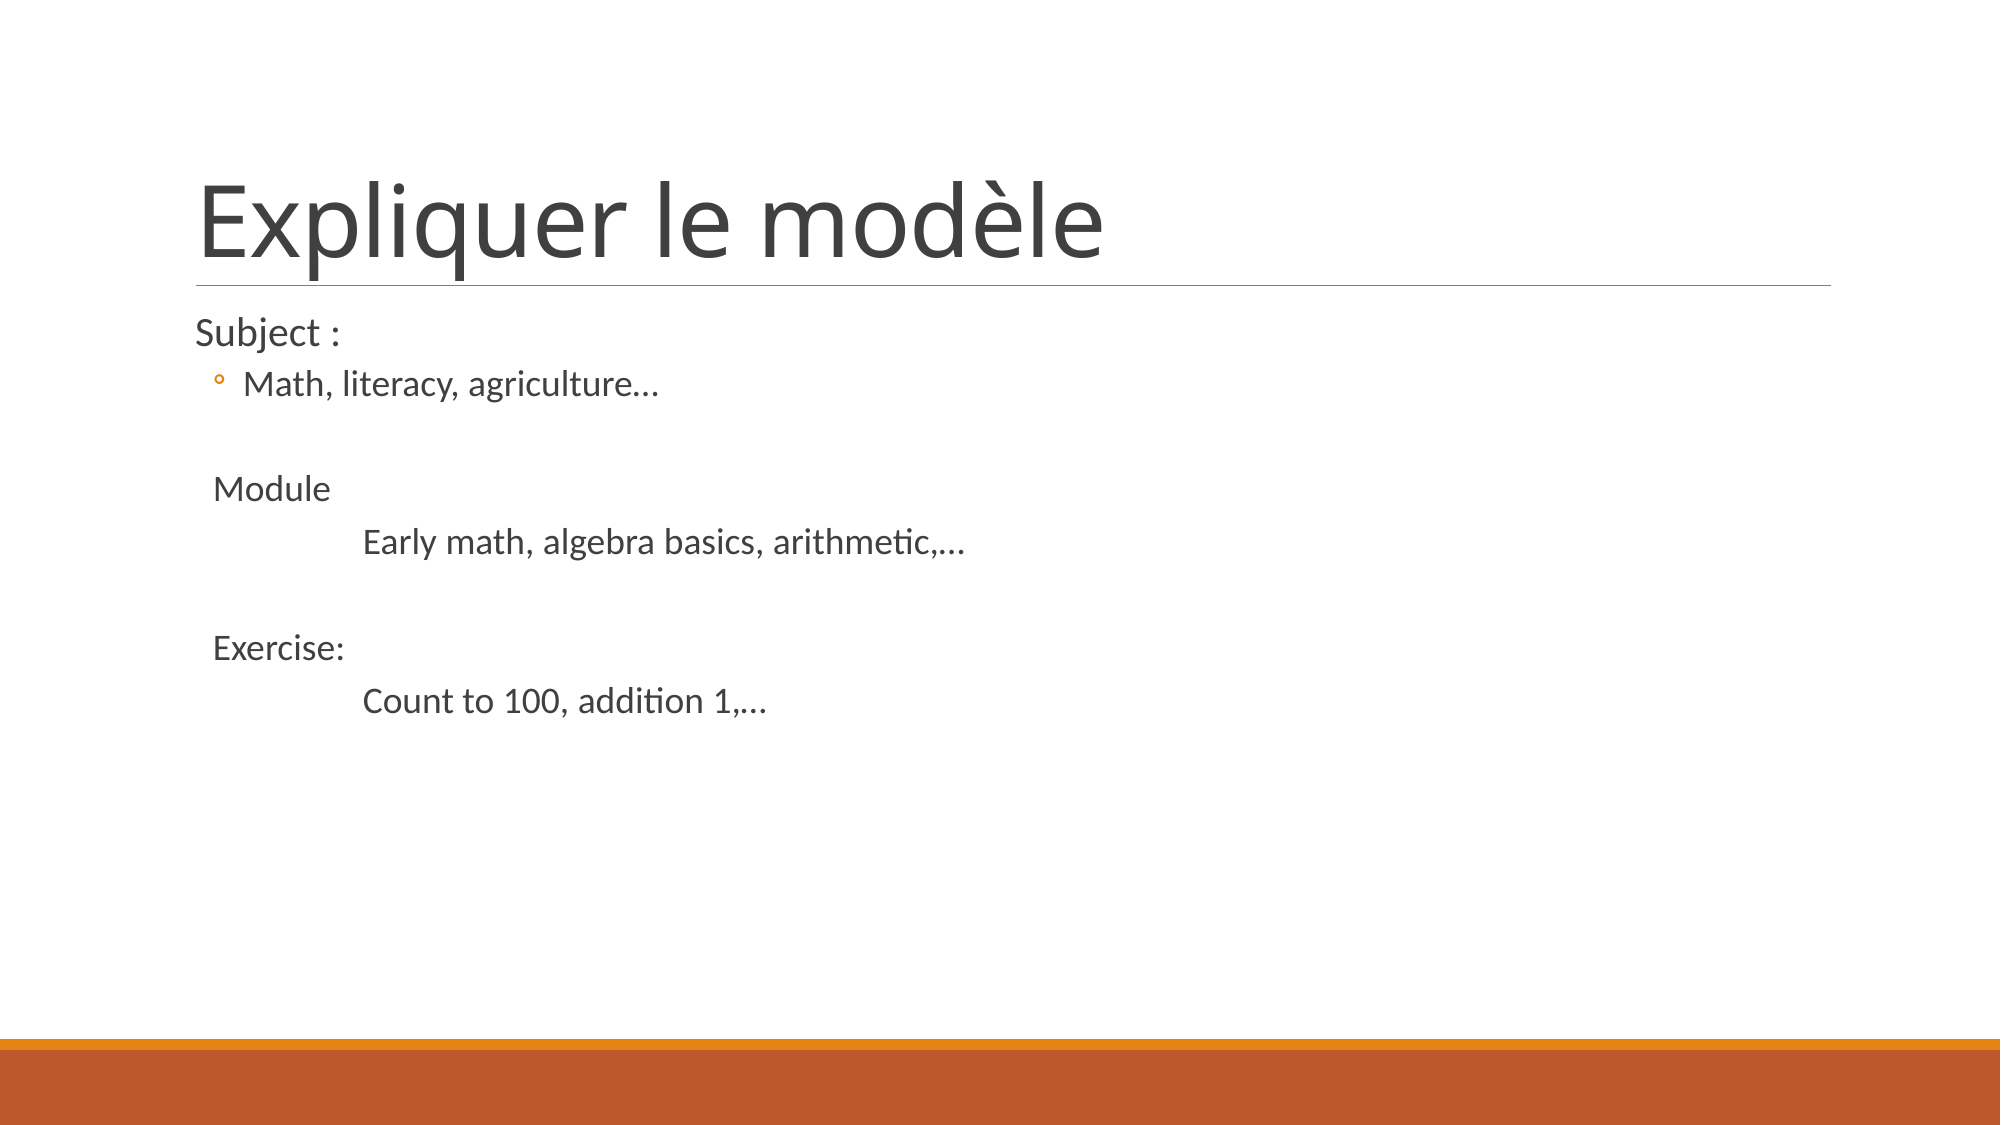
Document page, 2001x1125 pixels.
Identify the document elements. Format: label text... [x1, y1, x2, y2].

list Subject : Math, literacy, agriculture… Module Early math, algebra basics, arithmetic,… Exercise: Count to 100, addition 1,… [180, 302, 1830, 963]
title Expliquer le modèle [180, 47, 1830, 285]
